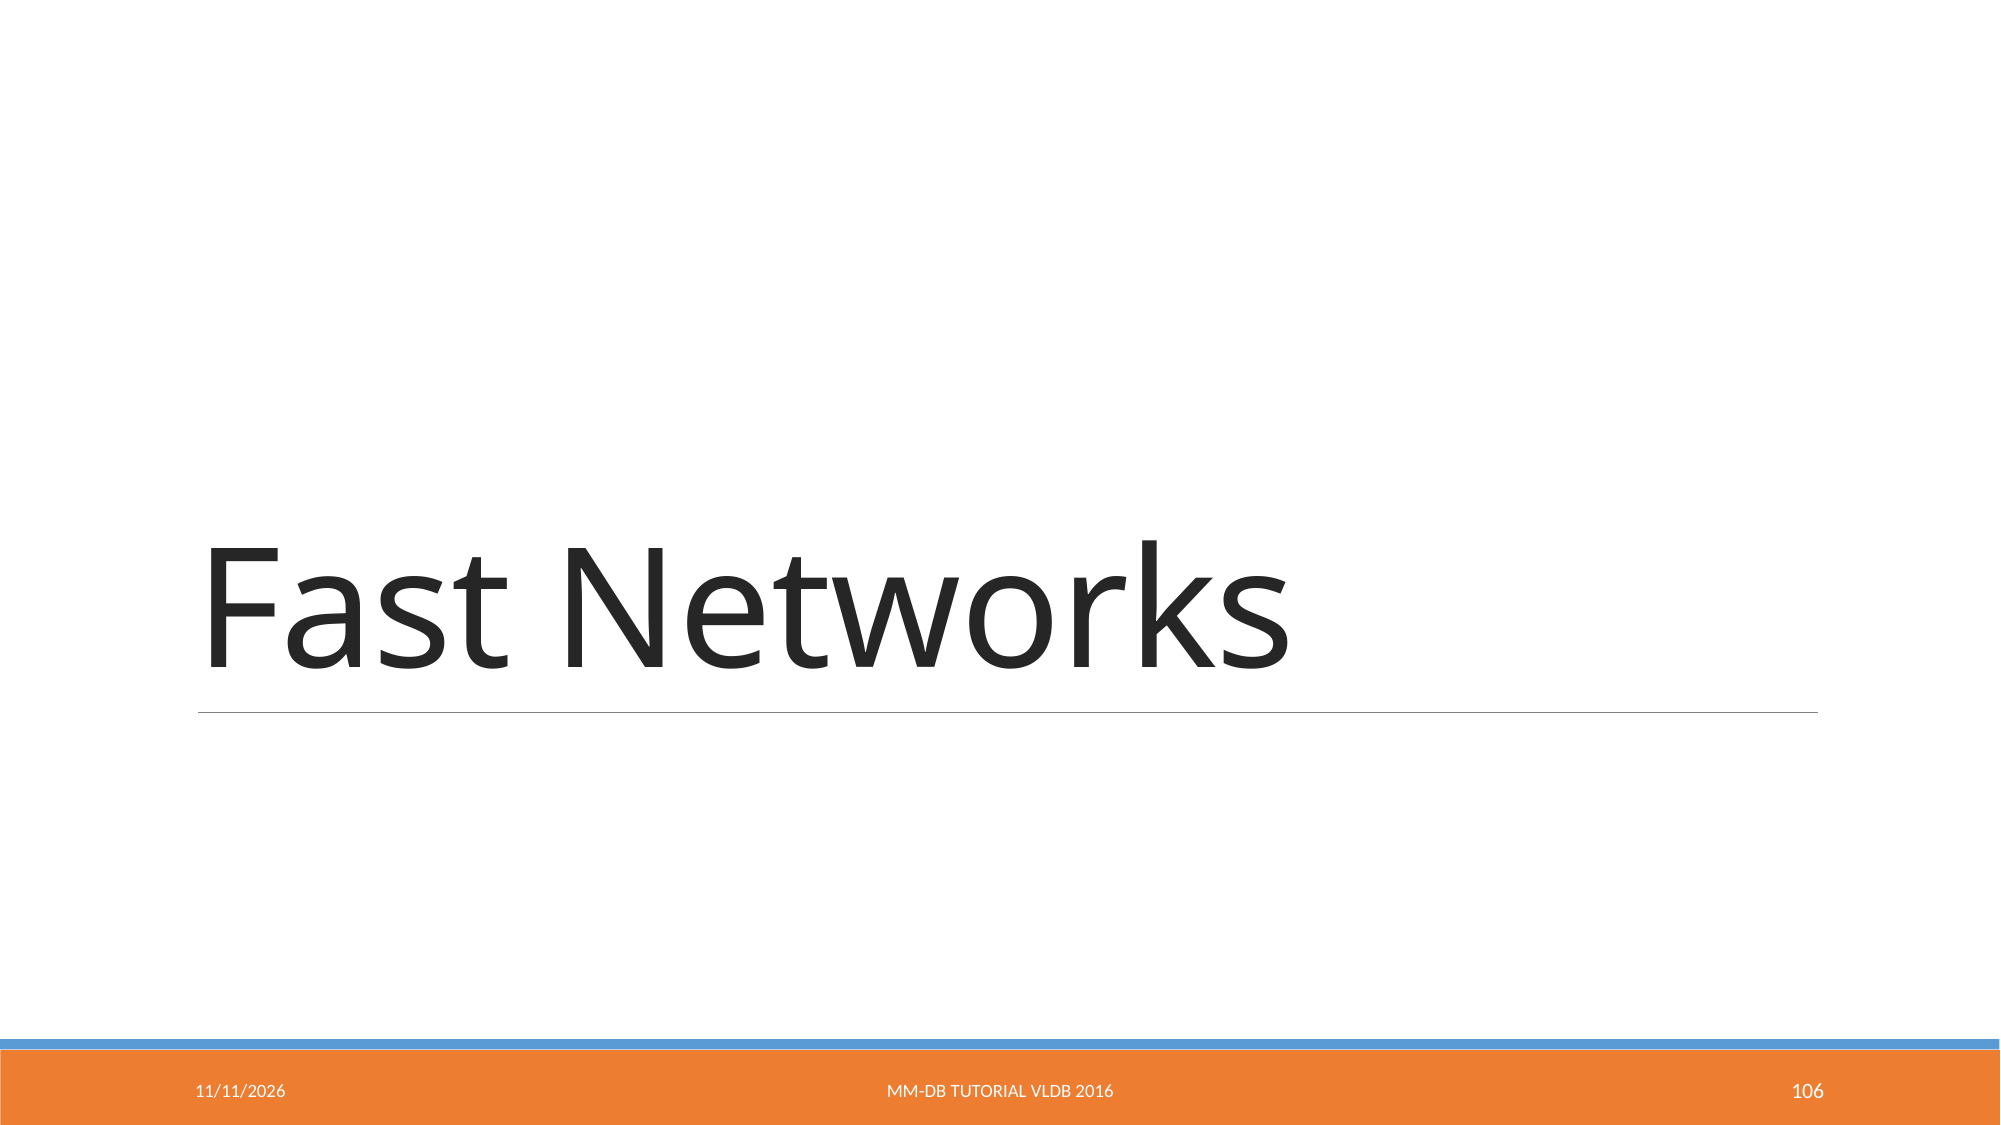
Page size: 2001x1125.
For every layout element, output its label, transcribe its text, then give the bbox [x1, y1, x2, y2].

slide_number 106 [1624, 1059, 1840, 1120]
title Fast Networks [180, 124, 1830, 710]
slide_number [180, 1059, 586, 1120]
footer MM-DB Tutorial VLDB 2016 [604, 1059, 1396, 1120]
